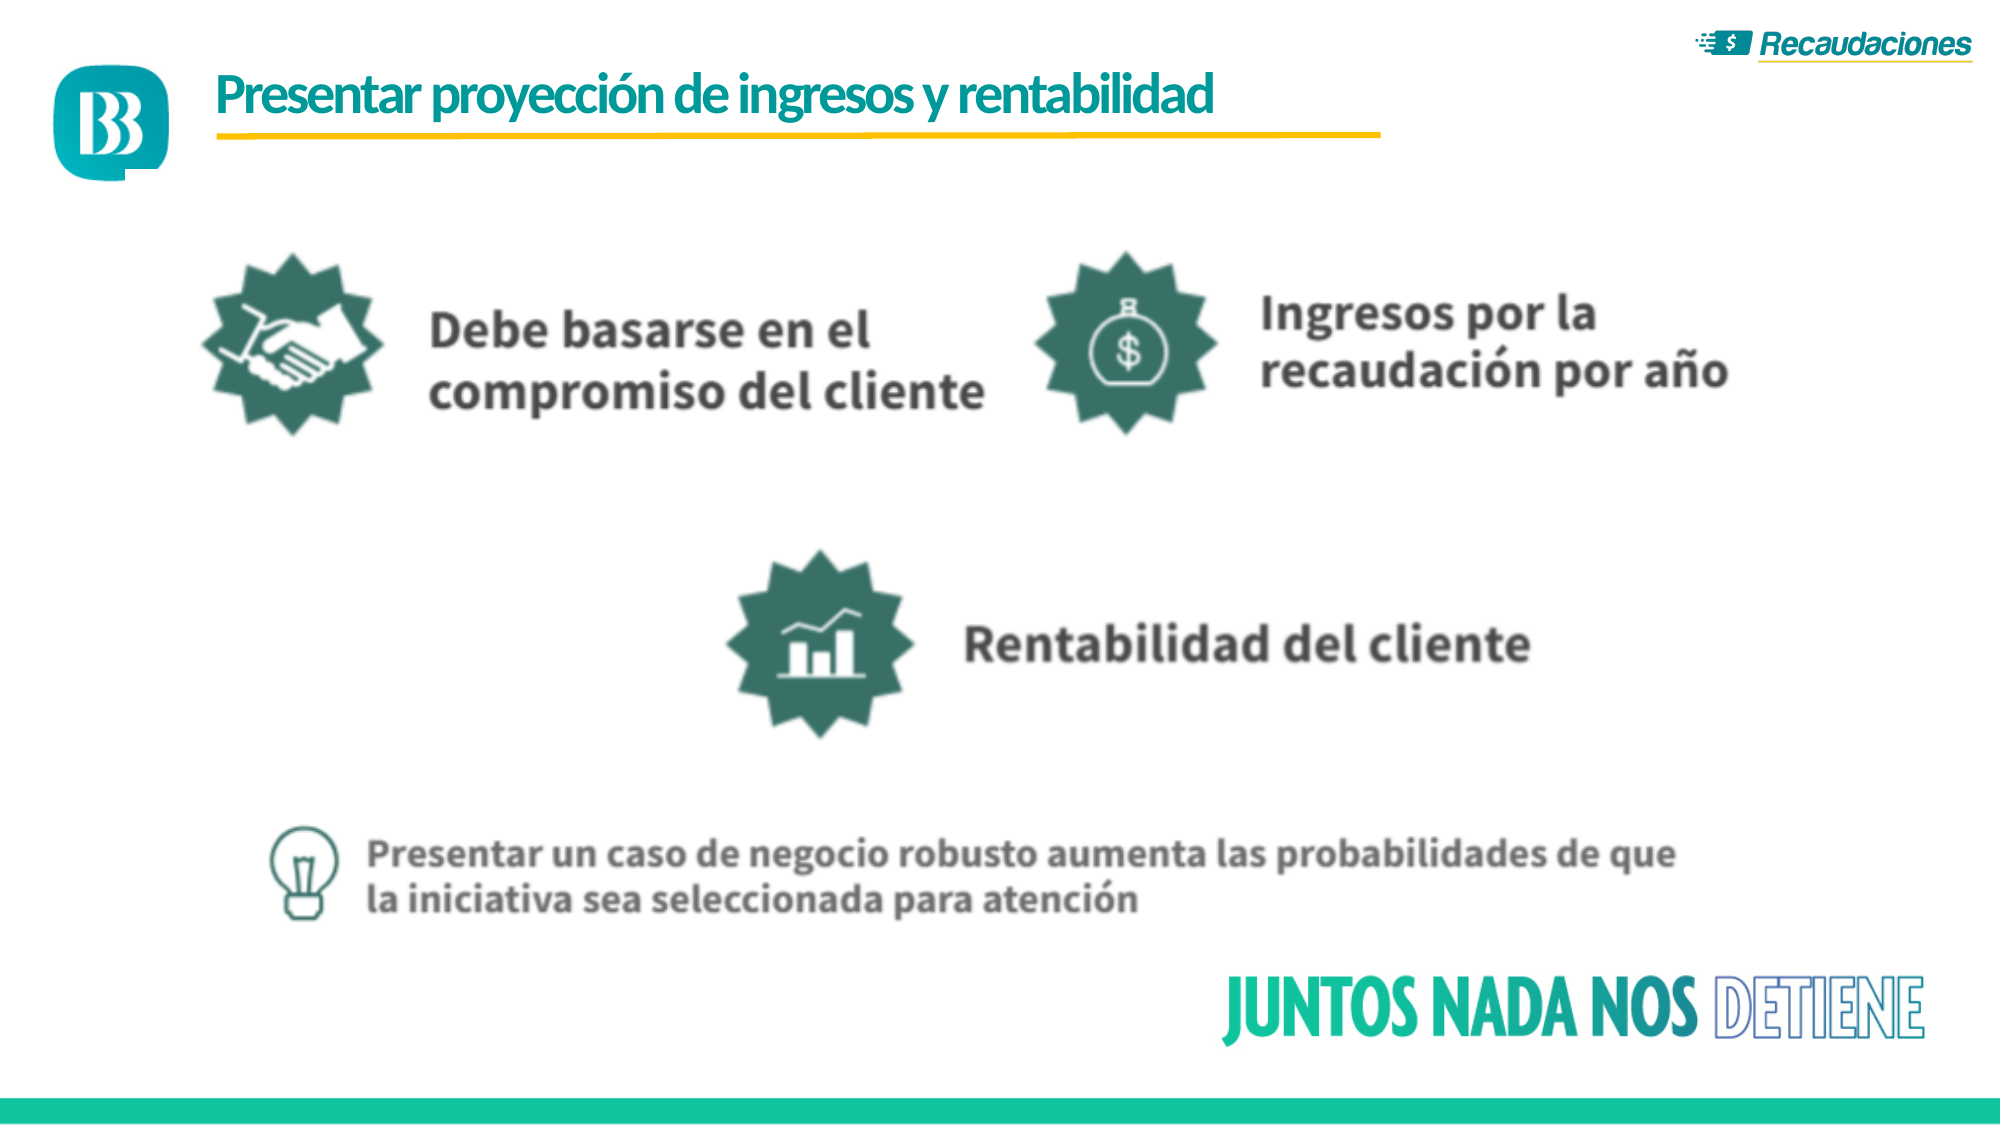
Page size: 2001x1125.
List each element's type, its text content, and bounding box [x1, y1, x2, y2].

picture [0, 0, 2000, 1125]
title Presentar proyección de ingresos y rentabilidad [200, 59, 1301, 131]
